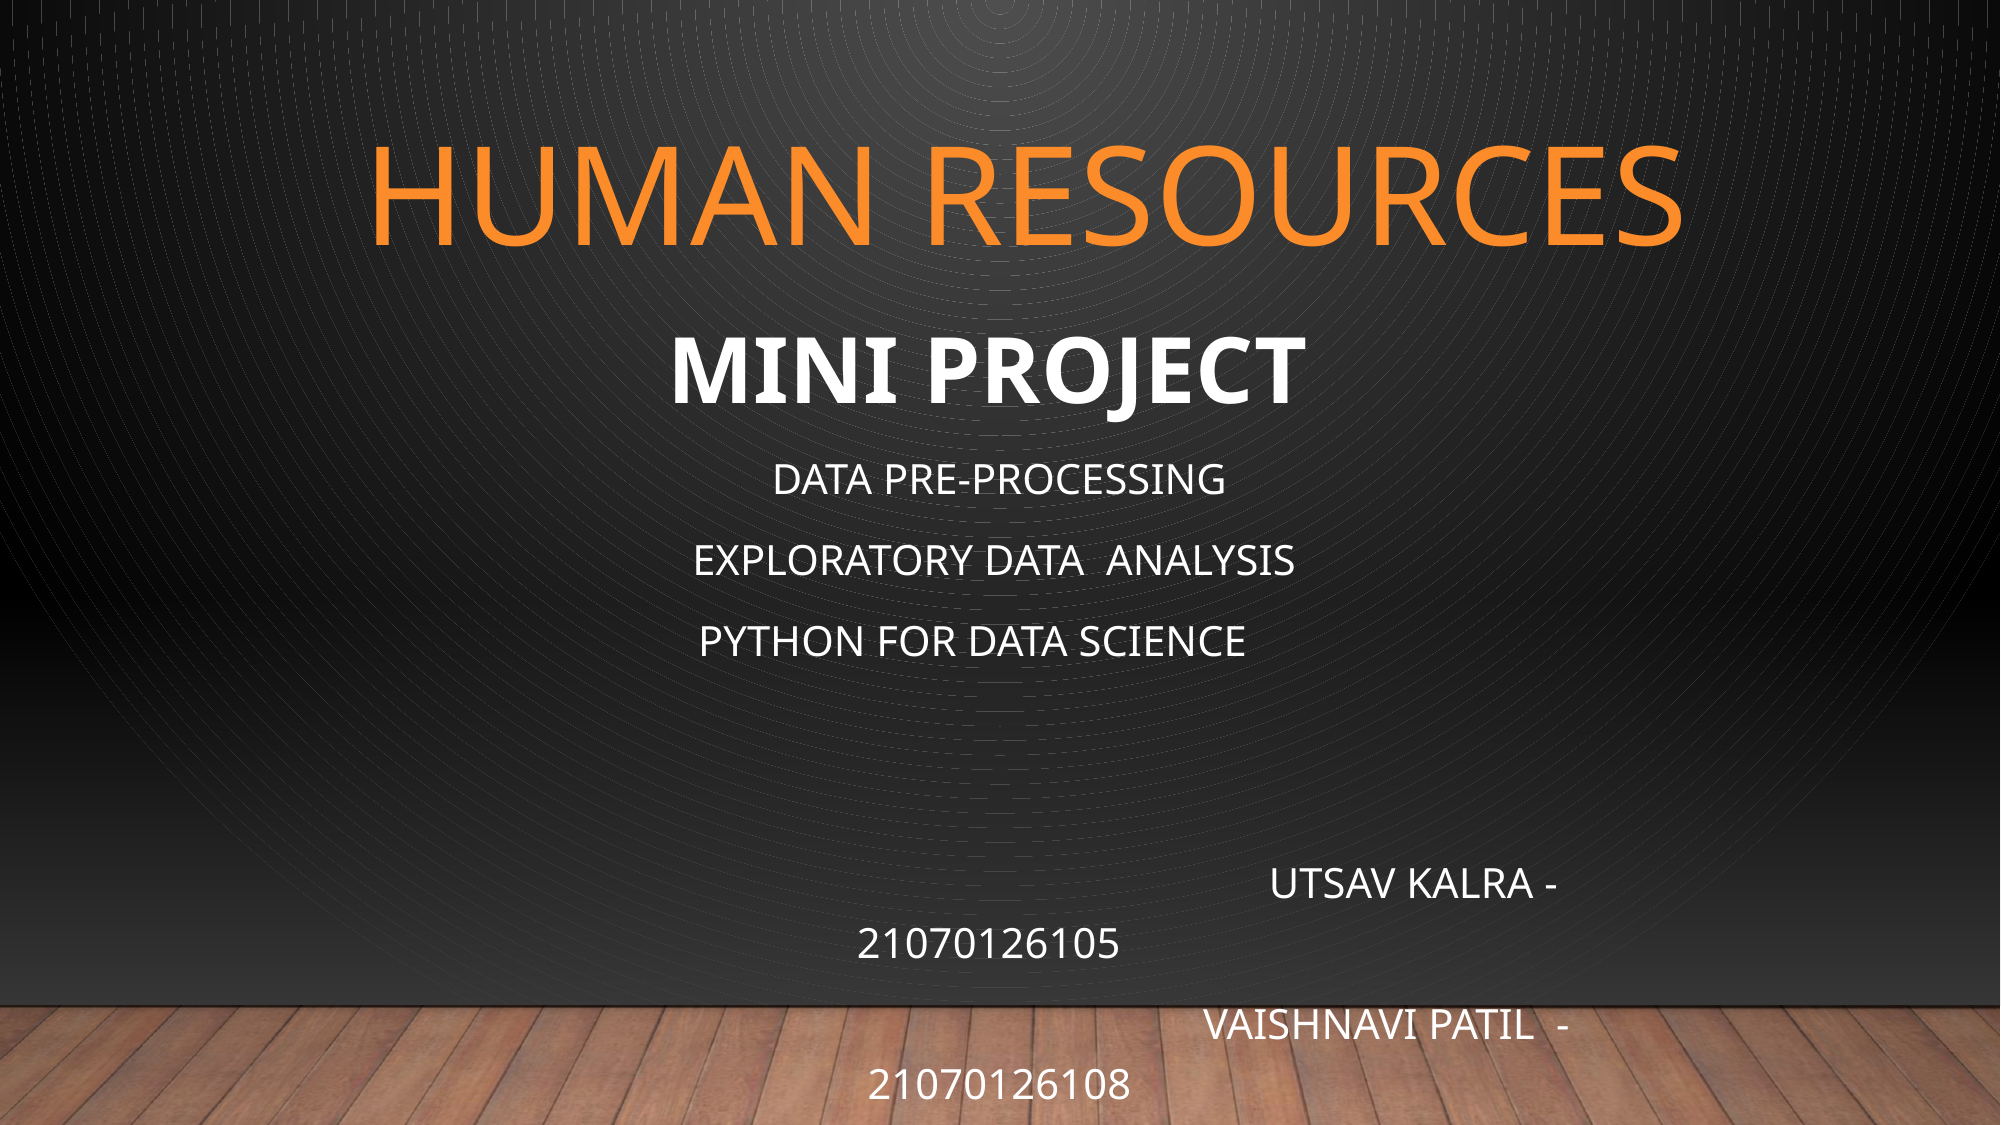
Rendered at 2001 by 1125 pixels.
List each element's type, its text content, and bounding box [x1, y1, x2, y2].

picture [0, 1005, 2000, 1125]
title HUMAN RESOURCES [52, 47, 2000, 275]
subtitle MINI PROJECT DATA PRE-PROCESSING EXPLORATORY DATA ANALYSIS PYTHON FOR DATA SCIENCE UTSAV KALRA - 21070126105 VAISHNAVI PATIL - 21070126108 [291, 275, 1708, 992]
